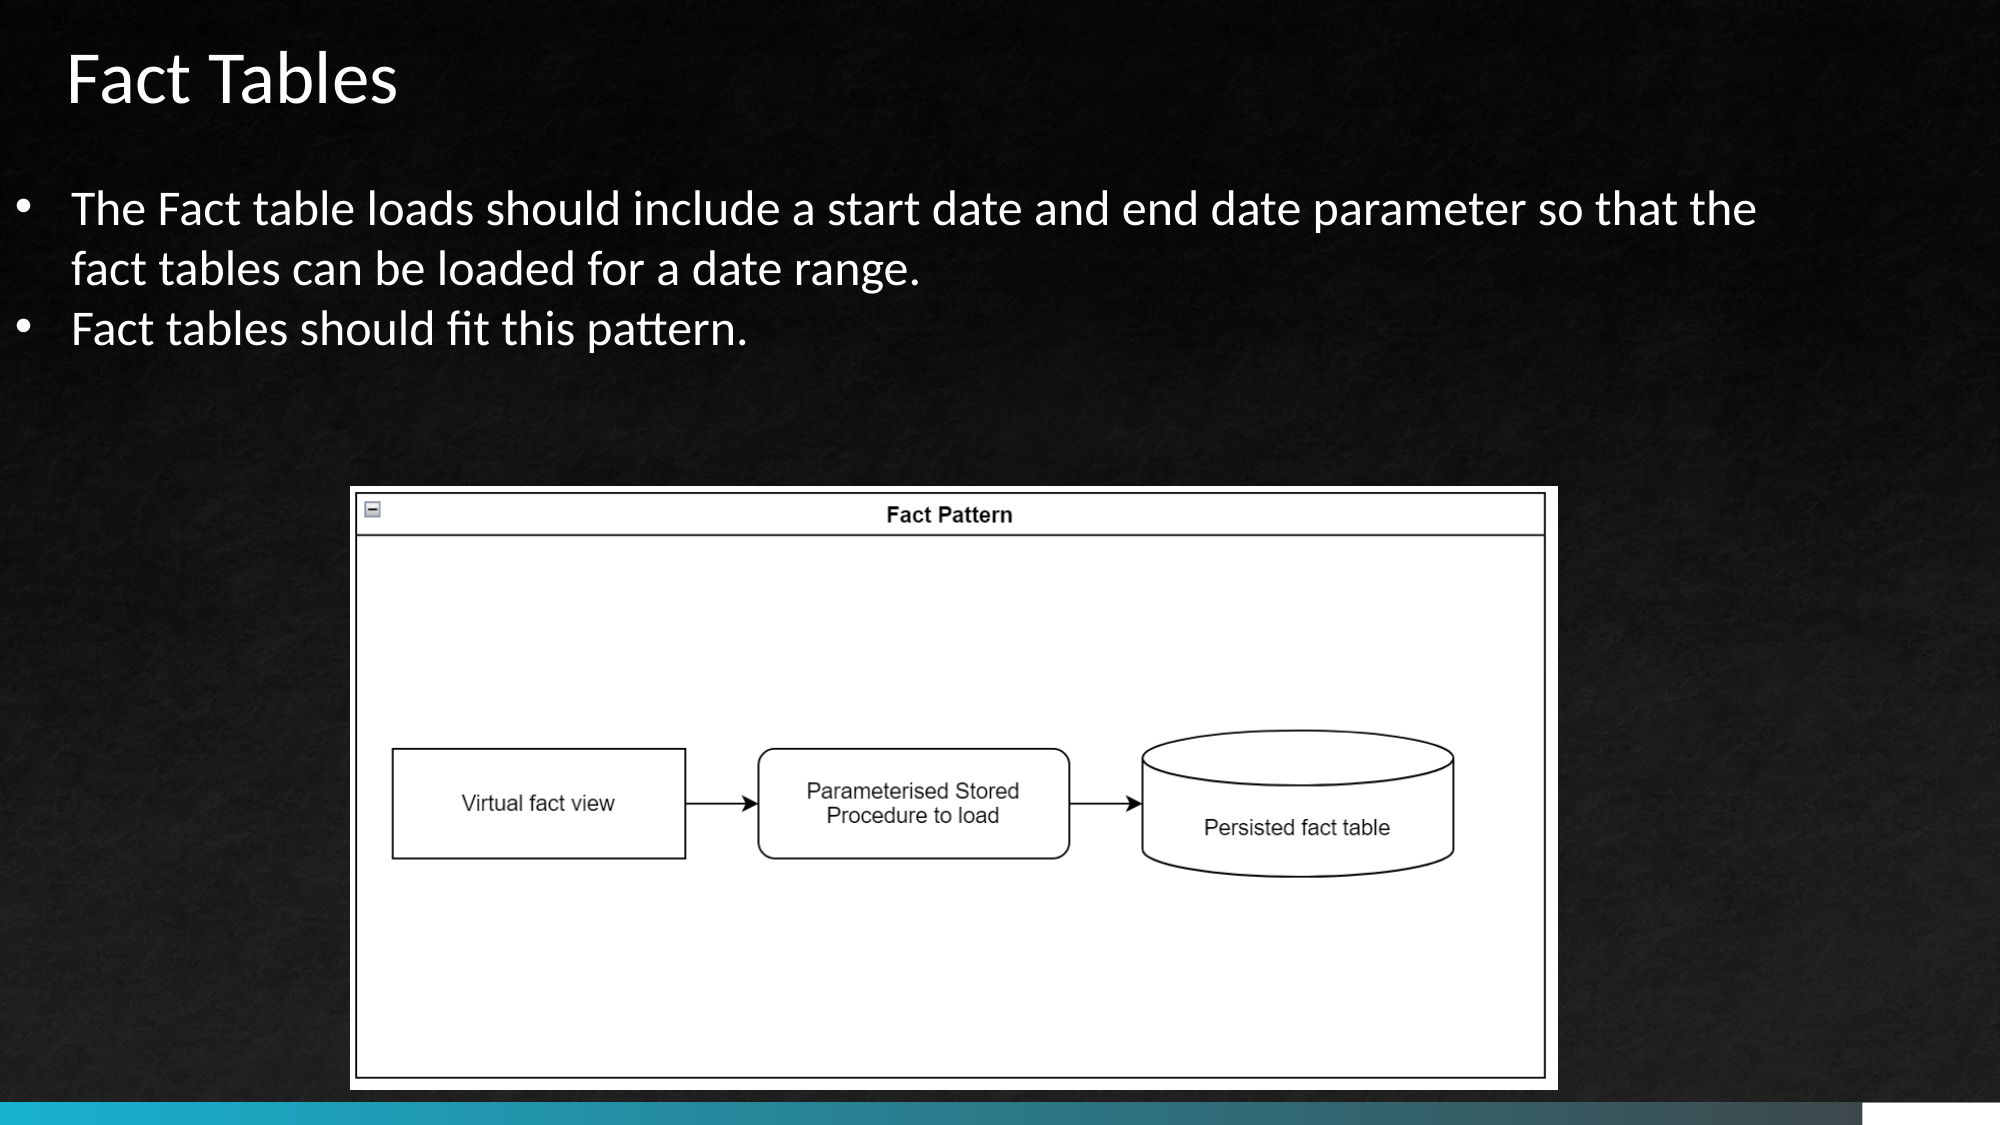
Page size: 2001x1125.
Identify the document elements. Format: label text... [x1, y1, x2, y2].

text_box The Fact table loads should include a start date and end date parameter so that the fact tables can be loaded for a date range. Fact tables should fit this pattern. [0, 167, 1794, 363]
text_box Fact Tables [51, 20, 1520, 126]
picture [0, 0, 2000, 1103]
